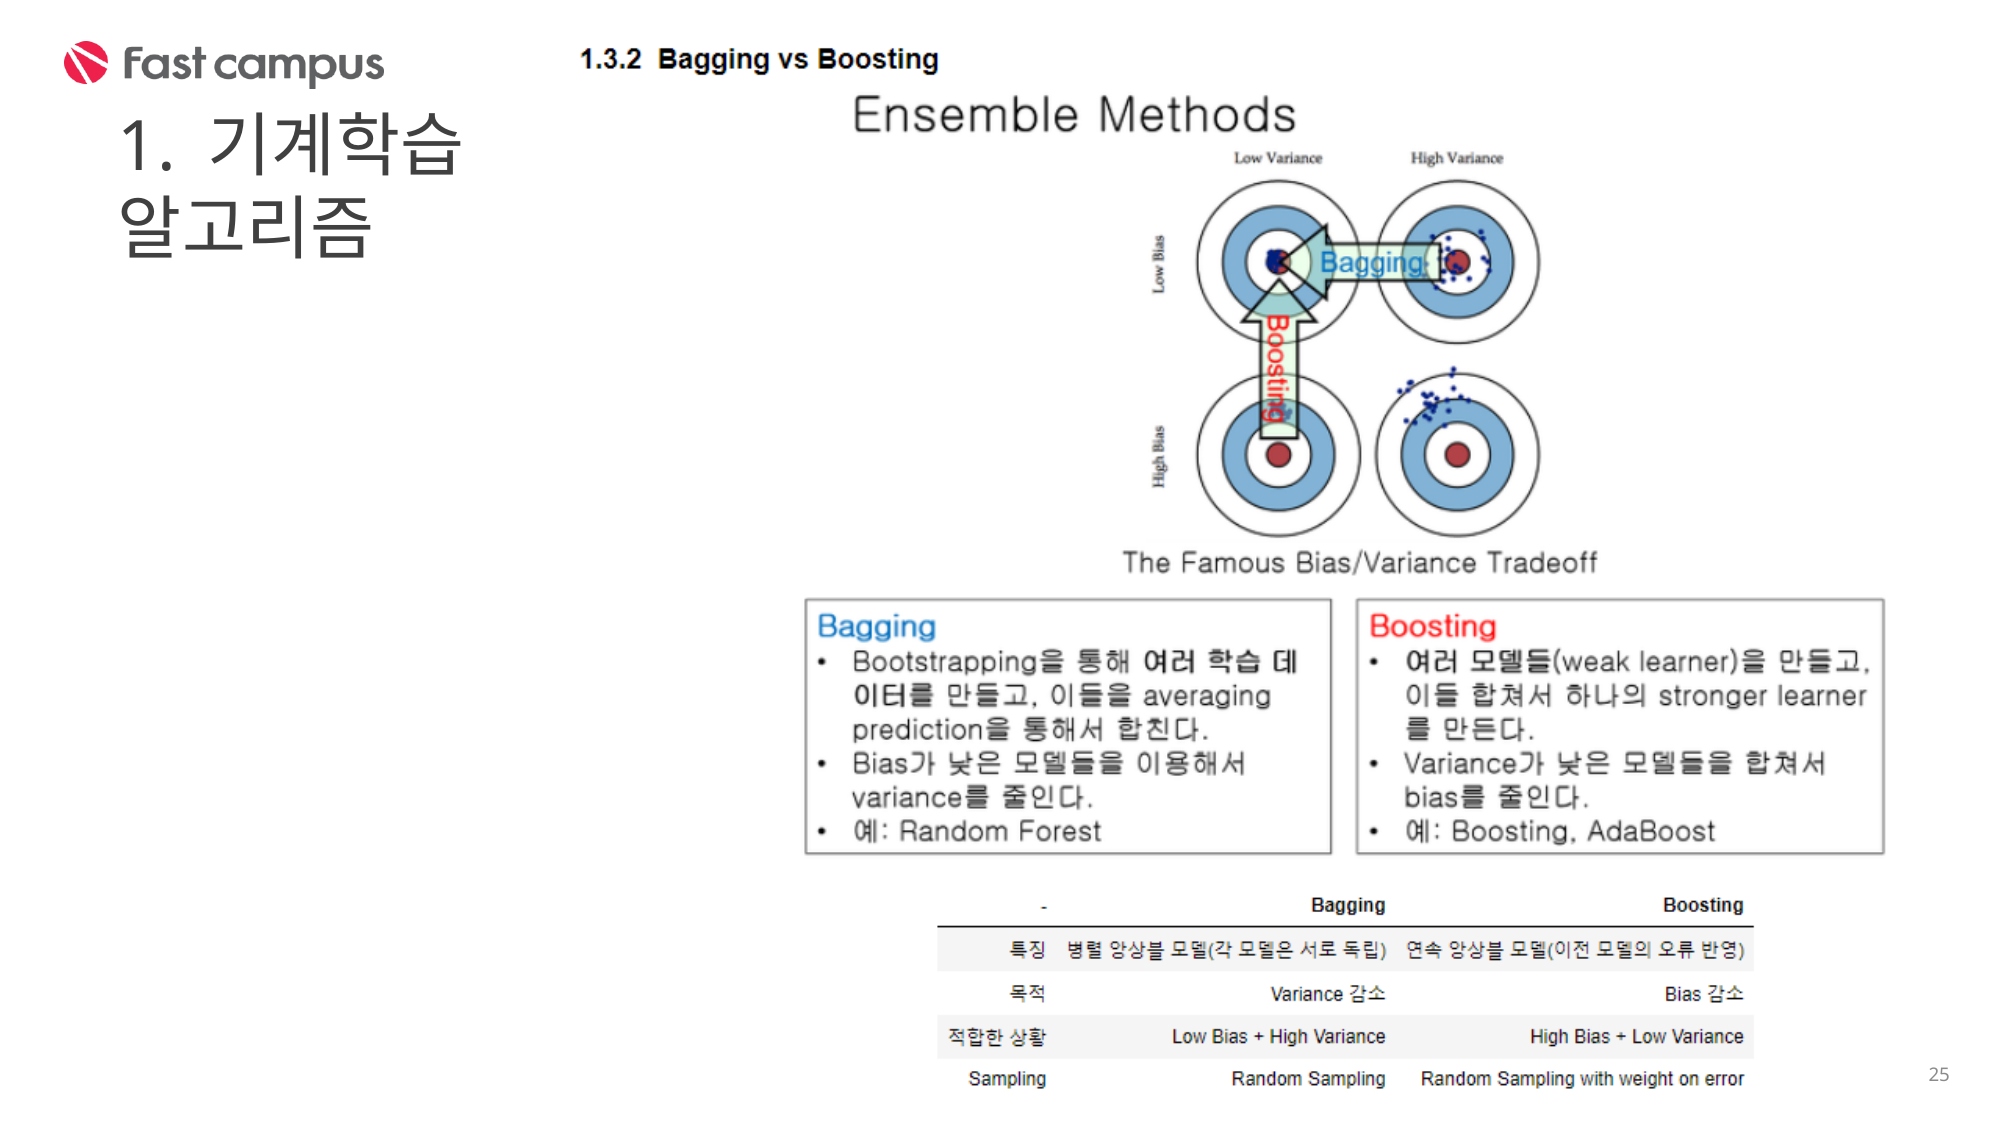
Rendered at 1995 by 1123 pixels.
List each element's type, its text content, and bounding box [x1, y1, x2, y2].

picture [64, 41, 384, 89]
title 1. 기계학습 알고리즘 [99, 90, 562, 278]
picture [567, 36, 1898, 1106]
slide_number 25 [1900, 1045, 1969, 1106]
